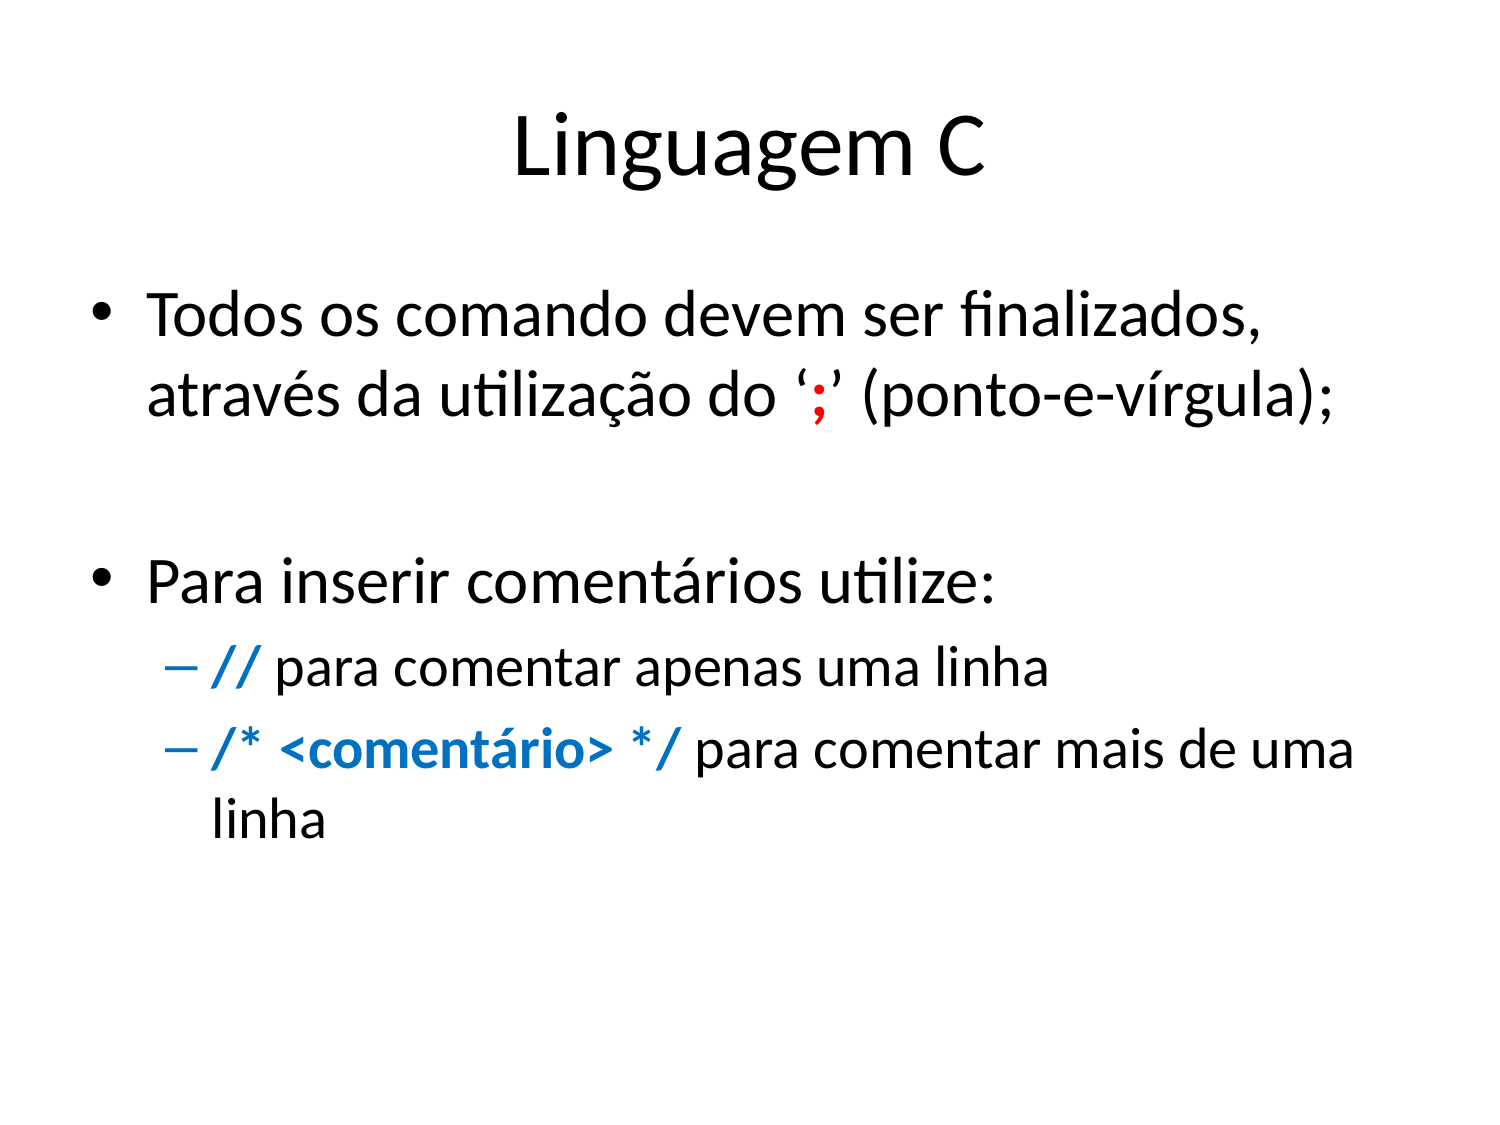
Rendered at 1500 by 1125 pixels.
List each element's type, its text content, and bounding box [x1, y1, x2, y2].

title Linguagem C [75, 45, 1425, 233]
list Todos os comando devem ser finalizados, através da utilização do ‘;’ (ponto-e-vírgula); Para inserir comentários utilize: // para comentar apenas uma linha /* <comentário> */ para comentar mais de uma linha [75, 262, 1425, 1005]
